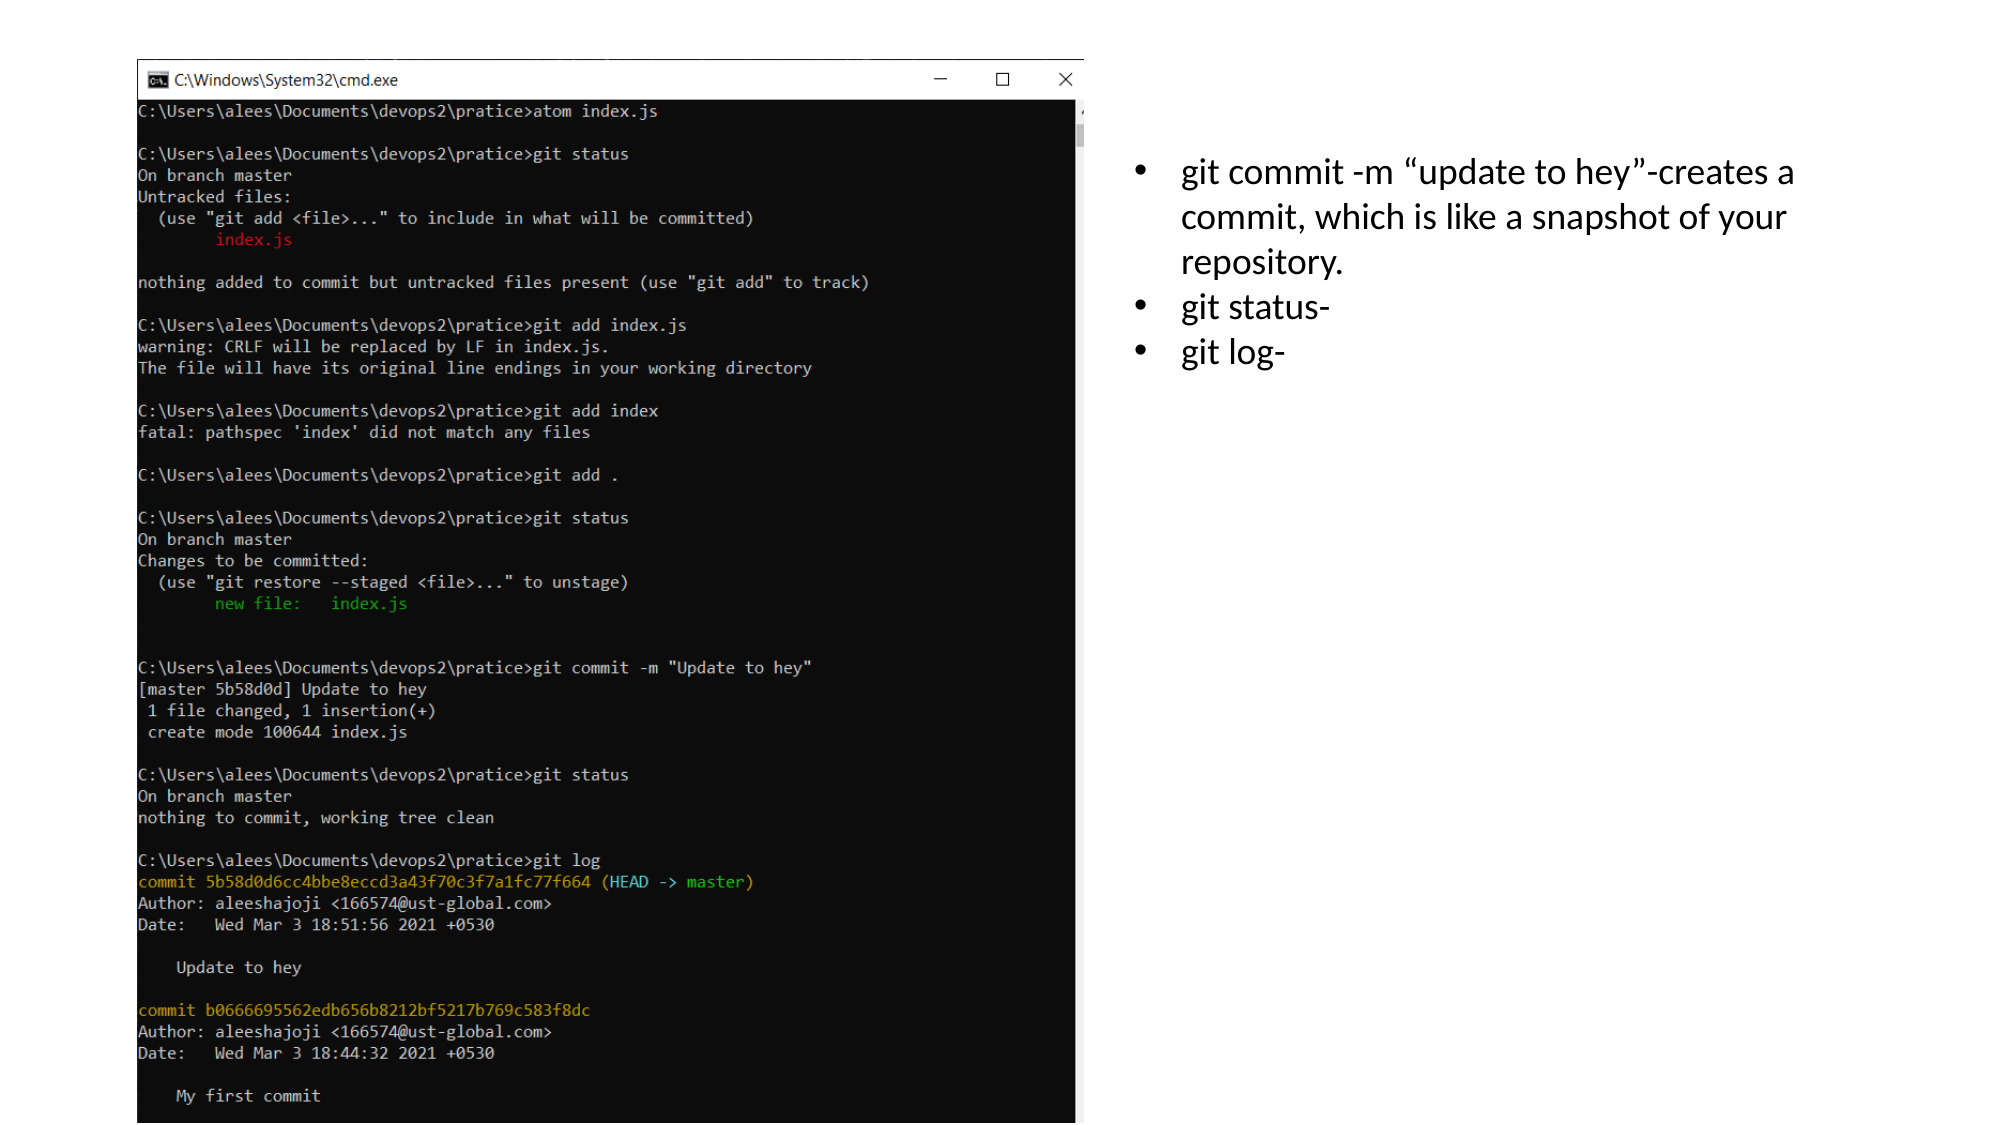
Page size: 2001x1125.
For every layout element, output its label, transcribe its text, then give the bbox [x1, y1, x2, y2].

text_box git commit -m “update to hey”-creates a commit, which is like a snapshot of your repository. git status- git log- [1119, 139, 1878, 425]
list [137, 59, 1084, 1123]
